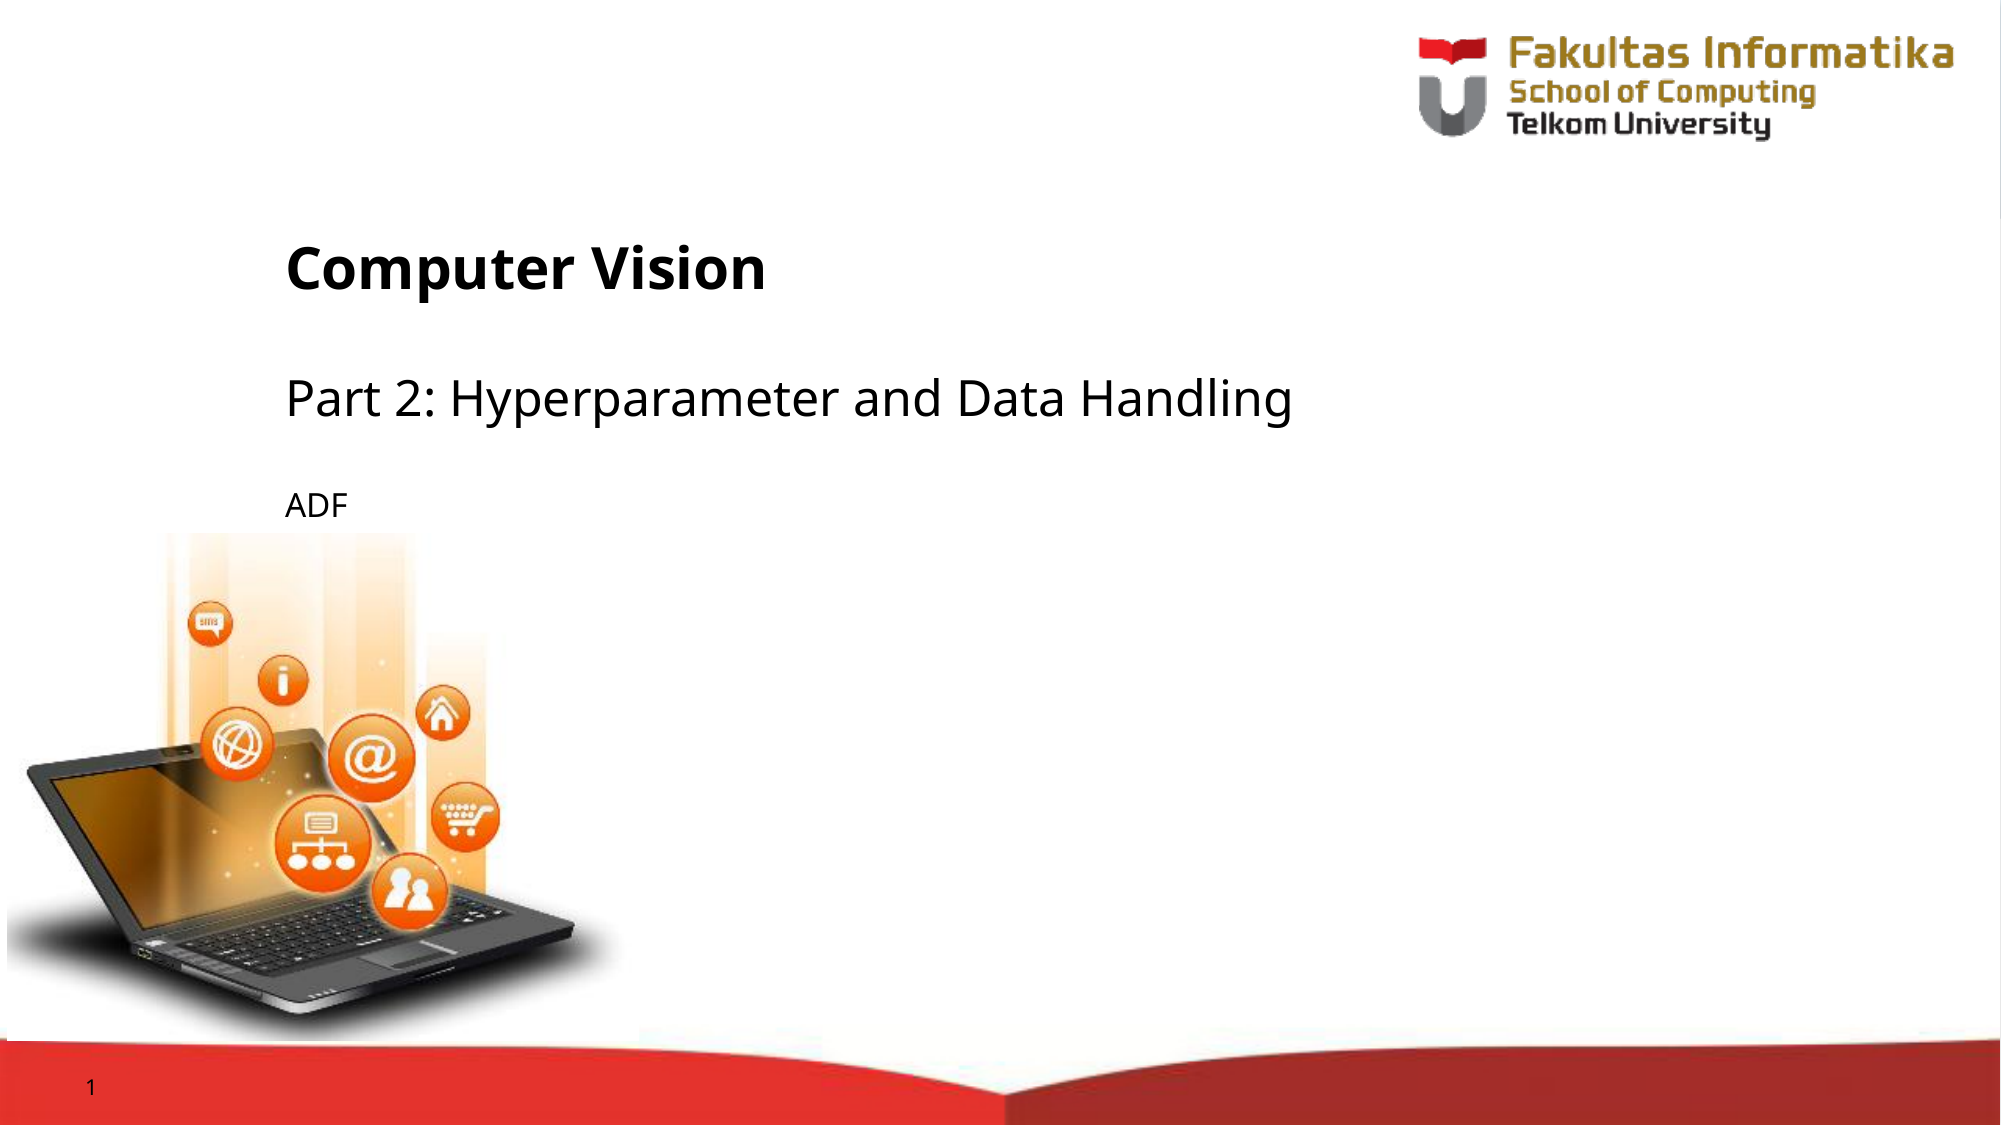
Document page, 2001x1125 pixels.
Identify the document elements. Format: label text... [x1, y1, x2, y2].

slide_number 1 [85, 1058, 164, 1119]
picture [1418, 35, 1955, 142]
title Computer Vision [270, 208, 2000, 334]
subtitle Part 2: Hyperparameter and Data Handling [270, 365, 2000, 436]
list ADF [270, 471, 2000, 534]
picture [0, 0, 2001, 1125]
